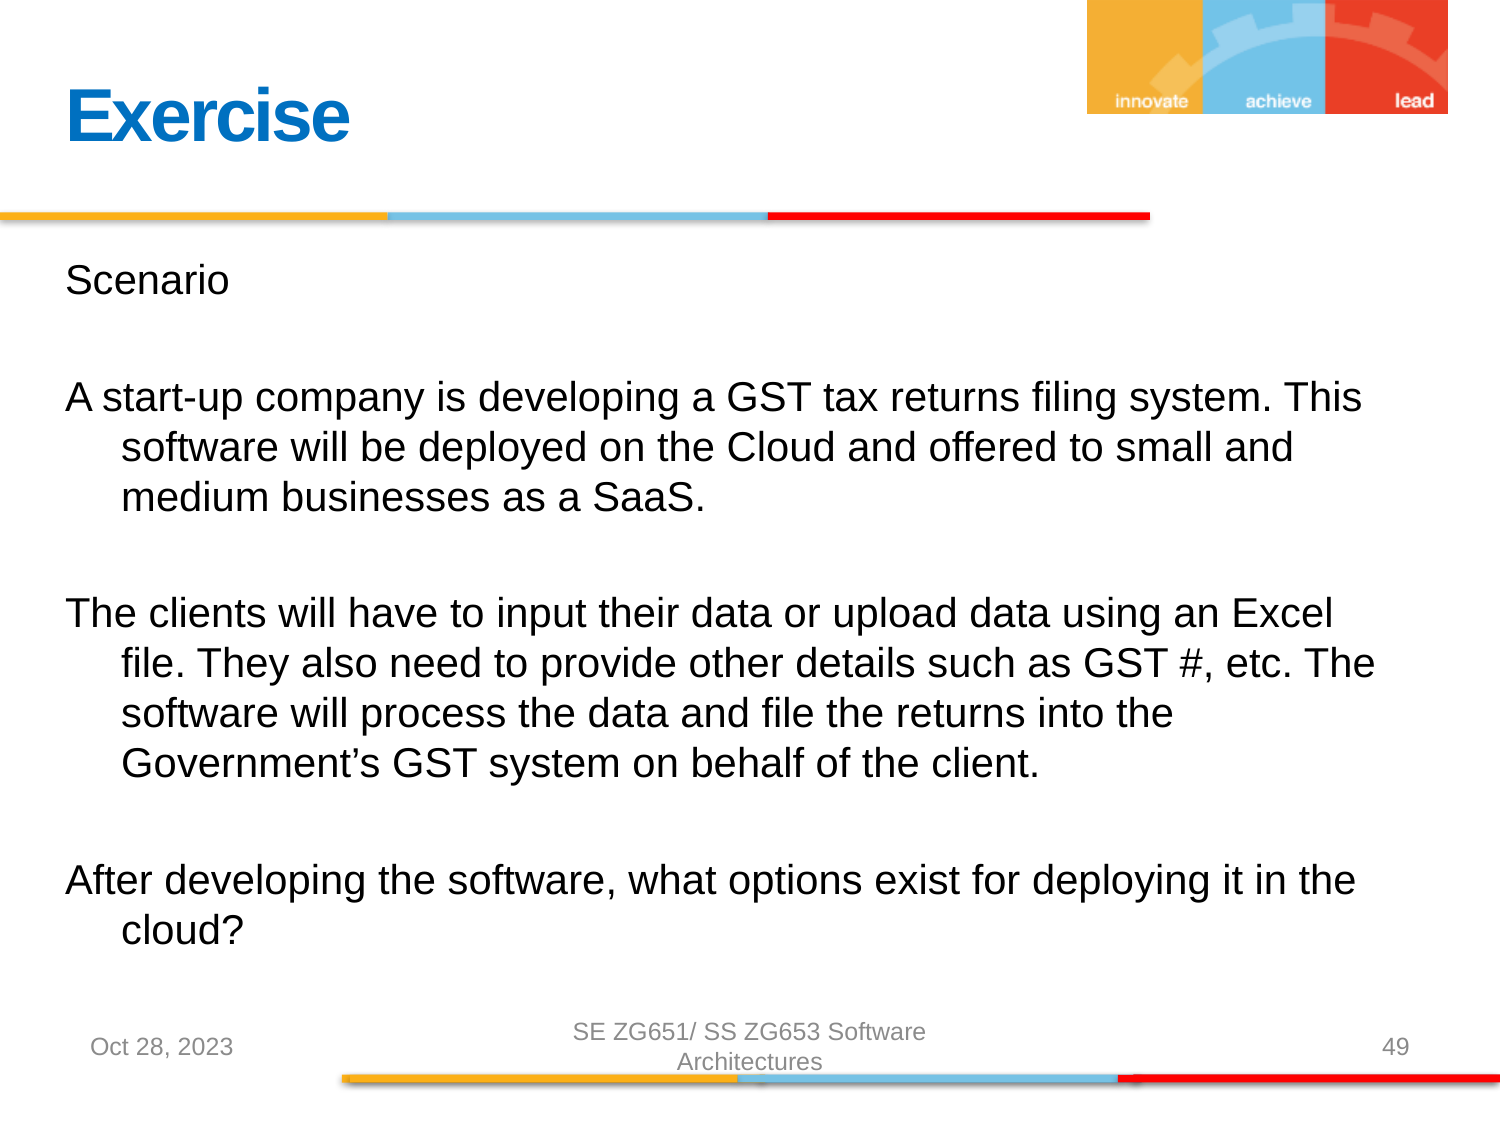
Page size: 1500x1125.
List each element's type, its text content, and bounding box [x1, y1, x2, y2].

footer SE ZG651/ SS ZG653 Software Architectures [512, 1015, 988, 1075]
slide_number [75, 1015, 425, 1075]
slide_number 49 [1074, 1015, 1425, 1075]
picture [1087, 0, 1448, 114]
list Exercise [50, 24, 1088, 213]
list Scenario A start-up company is developing a GST tax returns filing system. This software will be deployed on the Cloud and offered to small and medium businesses as a SaaS. The clients will have to input their data or upload data using an Excel file. They also need to provide other details such as GST #, etc. The software will process the data and file the returns into the Government’s GST system on behalf of the client. After developing the software, what options exist for deploying it in the cloud? [50, 245, 1400, 988]
